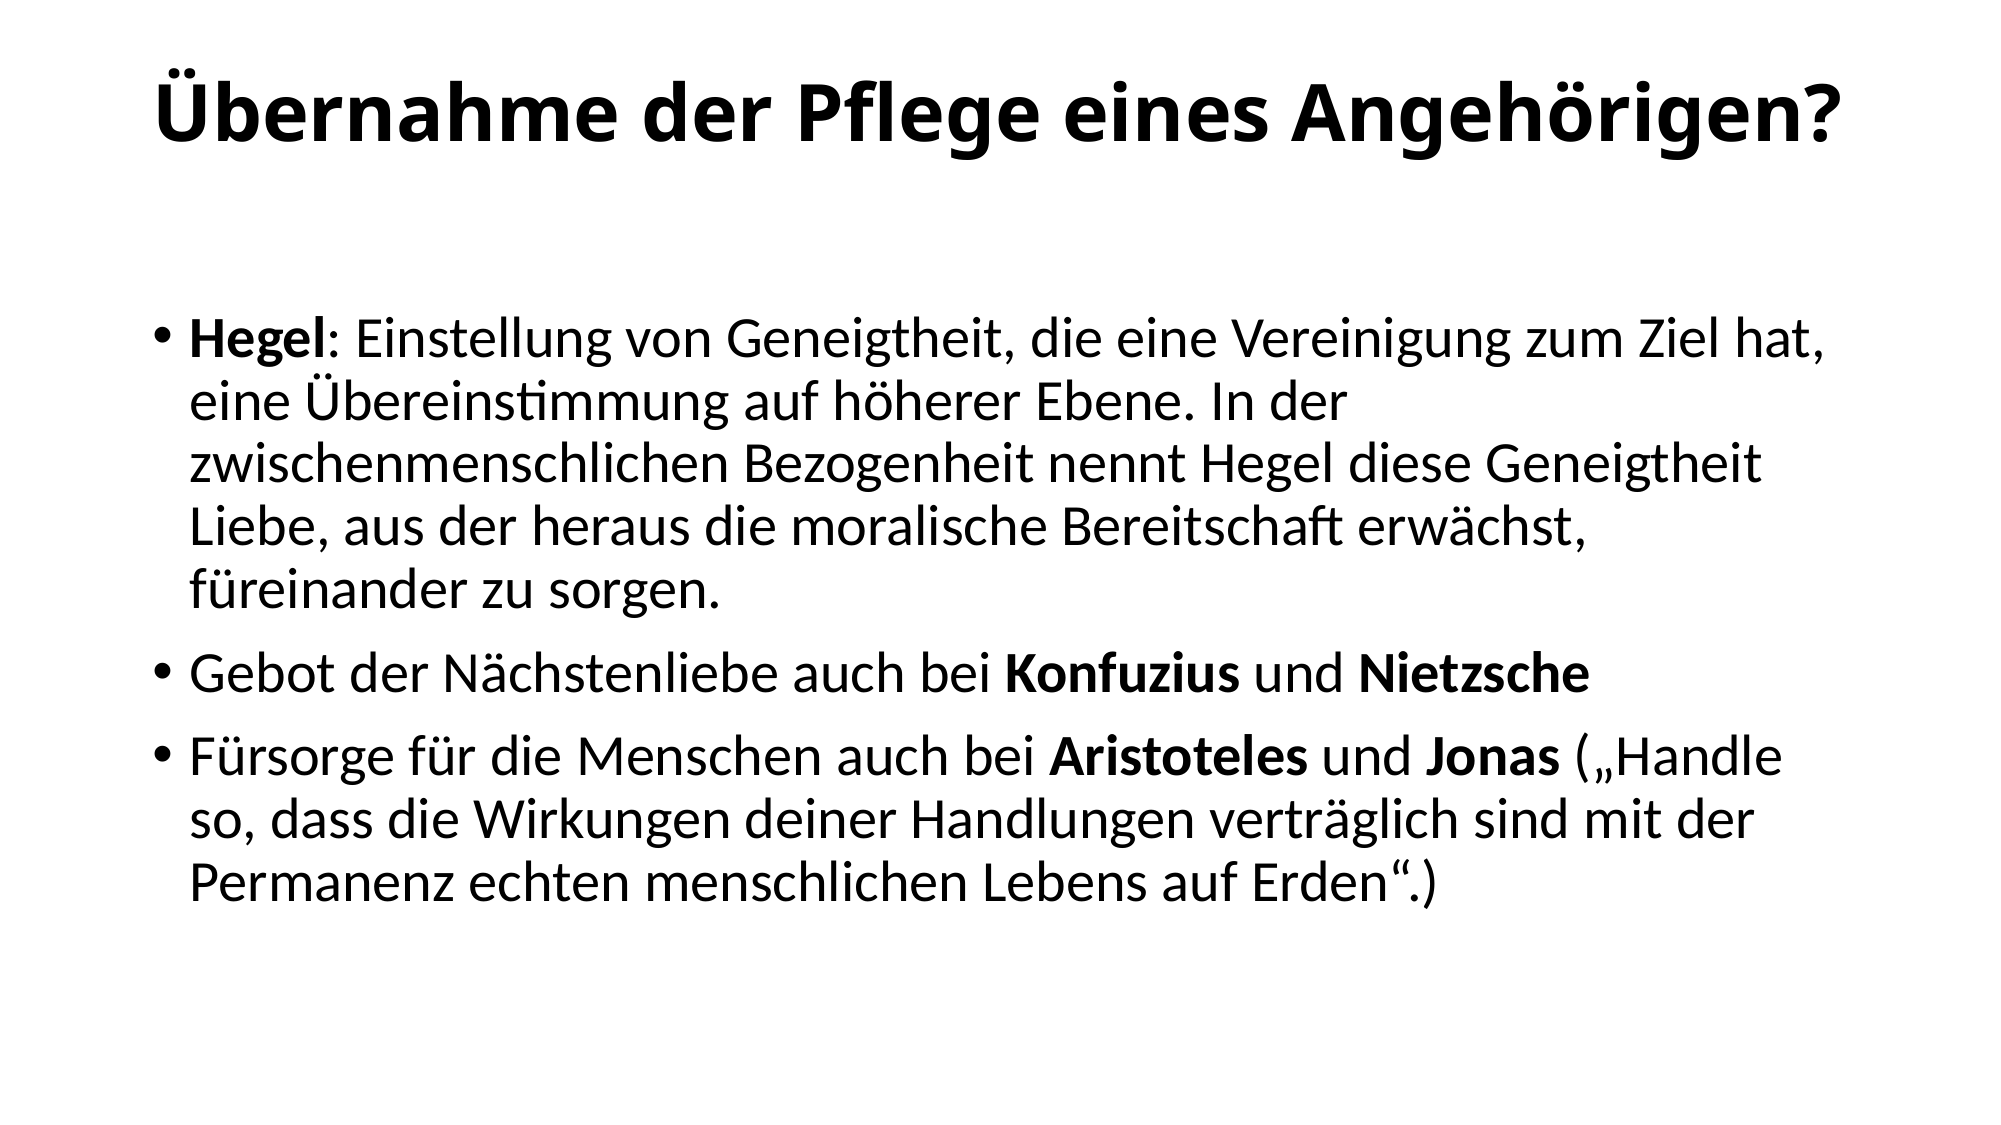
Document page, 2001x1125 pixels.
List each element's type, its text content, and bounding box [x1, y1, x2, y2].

list Hegel: Einstellung von Geneigtheit, die eine Vereinigung zum Ziel hat, eine Übereinstimmung auf höherer Ebene. In der zwischenmenschlichen Bezogenheit nennt Hegel diese Geneigtheit Liebe, aus der heraus die moralische Bereitschaft erwächst, füreinander zu sorgen. Gebot der Nächstenliebe auch bei Konfuzius und Nietzsche Fürsorge für die Menschen auch bei Aristoteles und Jonas („Handle so, dass die Wirkungen deiner Handlungen verträglich sind mit der Permanenz echten menschlichen Lebens auf Erden“.) [137, 299, 1863, 1014]
title Übernahme der Pflege eines Angehörigen? [137, 59, 1863, 278]
